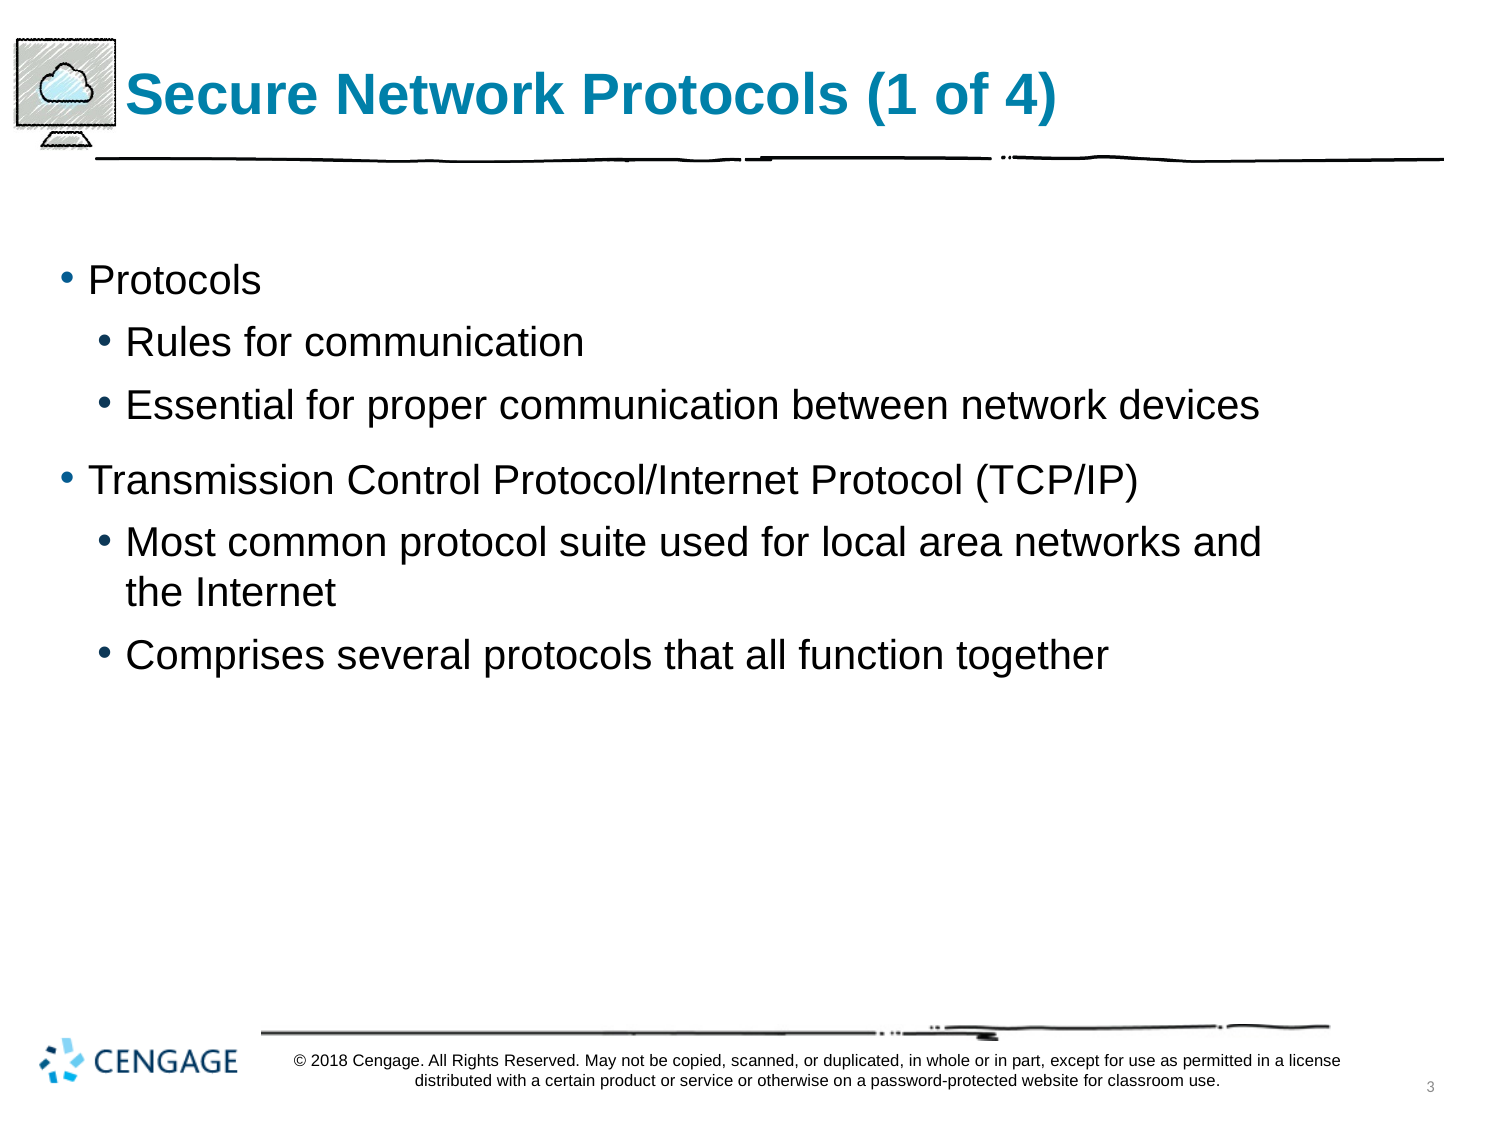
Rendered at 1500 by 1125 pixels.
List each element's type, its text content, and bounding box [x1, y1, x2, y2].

picture [19, 1024, 250, 1096]
list Protocols Rules for communication Essential for proper communication between network devices Transmission Control Protocol/Internet Protocol (T C P/I P) Most common protocol suite used for local area networks and the Internet Comprises several protocols that all function together [59, 252, 1325, 682]
picture [13, 36, 117, 151]
footer © 2018 Cengage. All Rights Reserved. May not be copied, scanned, or duplicated, in whole or in part, except for use as permitted in a license distributed with a certain product or service or otherwise on a password-protected website for classroom use. [262, 1050, 1375, 1091]
picture [261, 1024, 1331, 1041]
picture [95, 155, 1444, 163]
title Secure Network Protocols (1 of 4) [125, 55, 1442, 127]
